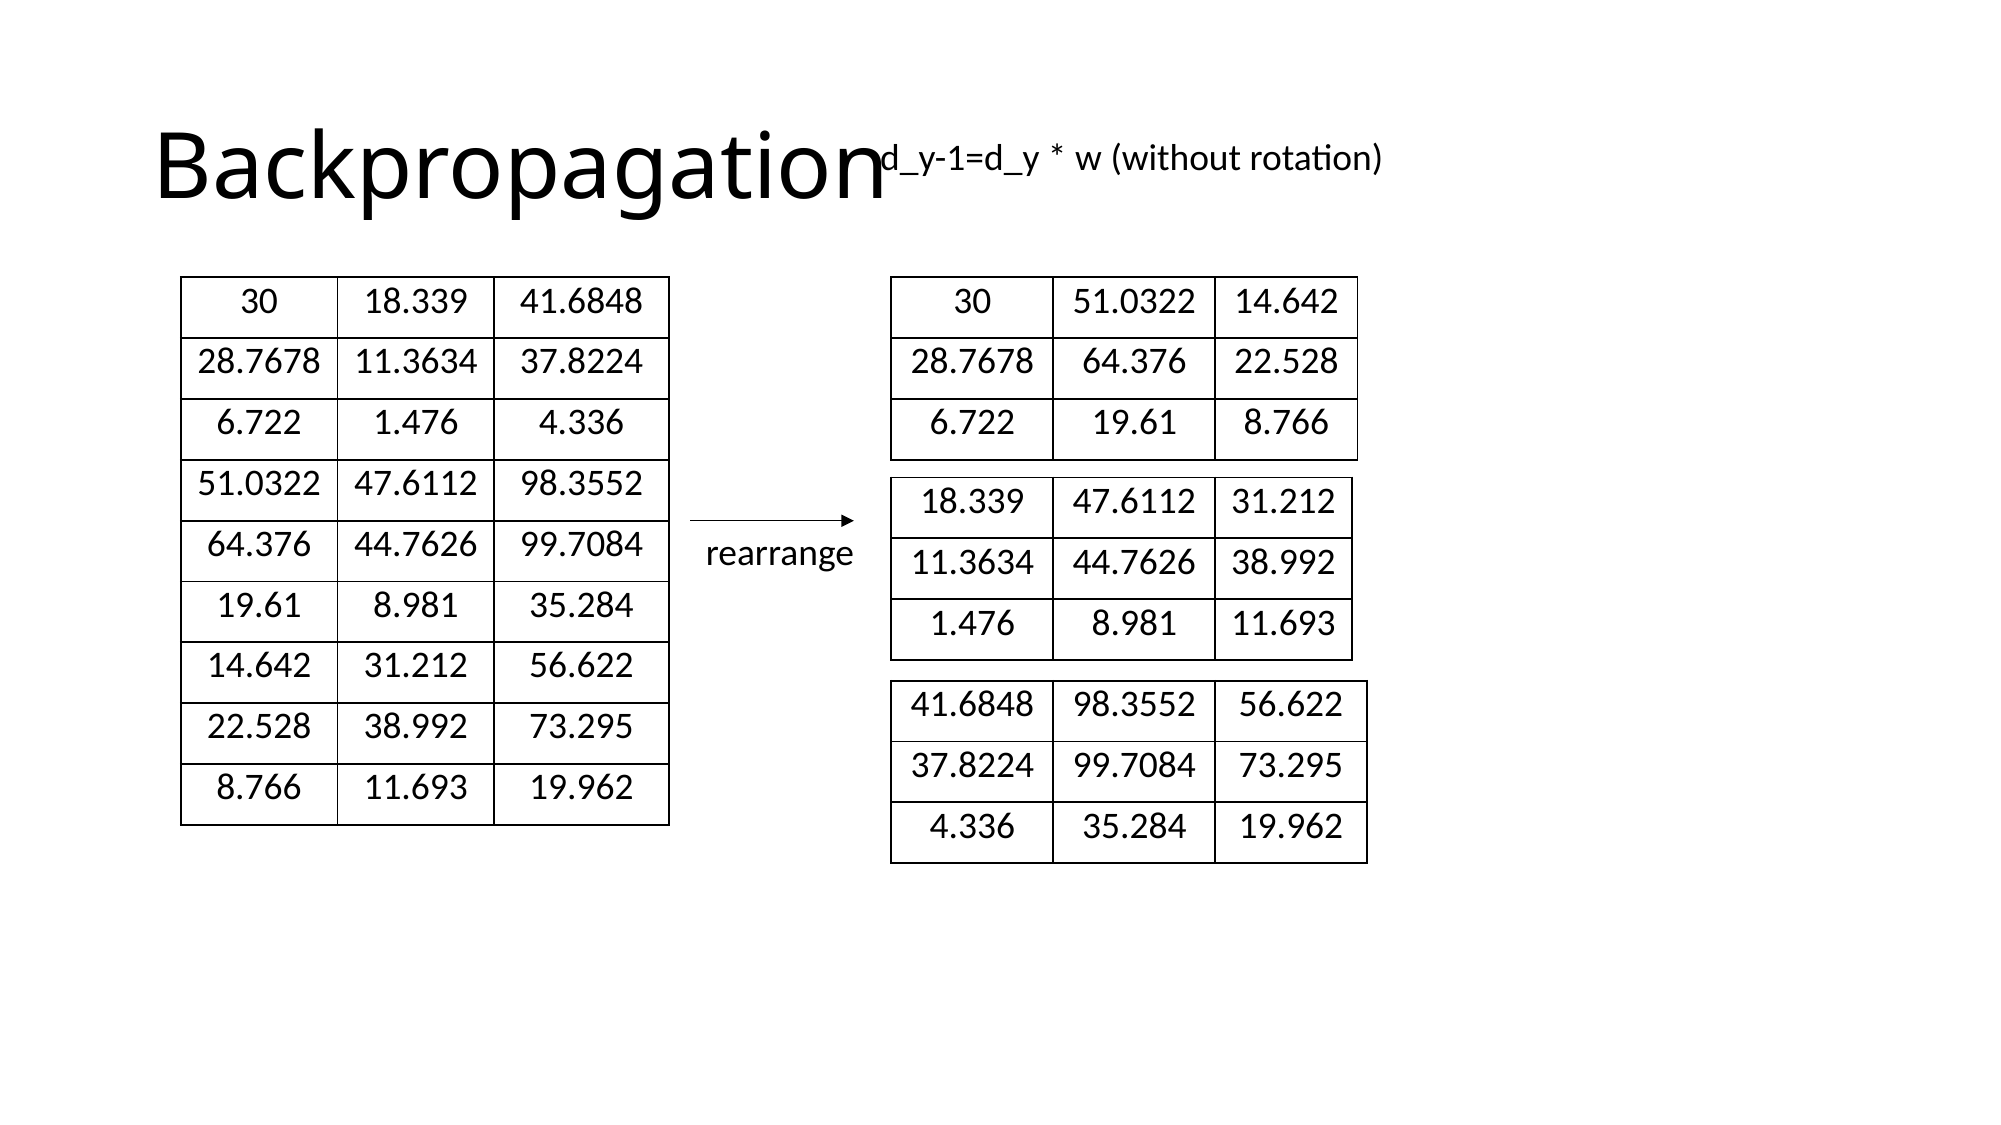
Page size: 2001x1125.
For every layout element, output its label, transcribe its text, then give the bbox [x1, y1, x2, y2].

table_cell 6.722 [182, 400, 337, 459]
table_cell 11.3634 [338, 339, 493, 398]
table_cell 22.528 [182, 704, 337, 763]
table_cell 44.7626 [338, 522, 493, 581]
table_header 51.0322 [1054, 278, 1214, 337]
table_header 18.339 [892, 478, 1052, 537]
table_cell 11.3634 [892, 539, 1052, 598]
table_header 31.212 [1216, 478, 1351, 537]
table_cell 8.981 [338, 582, 493, 641]
table_cell 73.295 [1216, 742, 1366, 801]
table_cell 19.61 [182, 582, 337, 641]
table_cell 35.284 [1054, 803, 1214, 862]
table_cell 64.376 [1054, 339, 1214, 398]
table_cell 47.6112 [338, 461, 493, 520]
table_cell 14.642 [182, 643, 337, 702]
table_cell 64.376 [182, 522, 337, 581]
table_cell 38.992 [1216, 539, 1351, 598]
table_cell 51.0322 [182, 461, 337, 520]
table_header 30 [182, 278, 337, 337]
table_cell 56.622 [495, 643, 668, 702]
table_header 18.339 [338, 278, 493, 337]
table_cell 11.693 [338, 765, 493, 824]
table_cell 6.722 [892, 400, 1052, 459]
table_cell 19.61 [1054, 400, 1214, 459]
table_cell 8.766 [182, 765, 337, 824]
table_cell 19.962 [495, 765, 668, 824]
table_cell 28.7678 [182, 339, 337, 398]
table_header 41.6848 [892, 682, 1052, 741]
text_box d_y-1=d_y * w (without rotation) [865, 125, 1399, 186]
table_cell 22.528 [1216, 339, 1357, 398]
table_cell 8.766 [1216, 400, 1357, 459]
table_header 56.622 [1216, 682, 1366, 741]
table_header 14.642 [1216, 278, 1357, 337]
table_header 41.6848 [495, 278, 668, 337]
table_cell 31.212 [338, 643, 493, 702]
table_cell 44.7626 [1054, 539, 1214, 598]
table_cell 19.962 [1216, 803, 1366, 862]
table_cell 73.295 [495, 704, 668, 763]
table_cell 99.7084 [1054, 742, 1214, 801]
text_box rearrange [691, 520, 869, 581]
table_cell 98.3552 [495, 461, 668, 520]
title Backpropagation [137, 59, 1863, 278]
table_cell 99.7084 [495, 522, 668, 581]
table_cell 4.336 [495, 400, 668, 459]
table_cell 1.476 [892, 600, 1052, 659]
table_cell 1.476 [338, 400, 493, 459]
table_cell 8.981 [1054, 600, 1214, 659]
table_cell 37.8224 [892, 742, 1052, 801]
table_cell 4.336 [892, 803, 1052, 862]
table_cell 37.8224 [495, 339, 668, 398]
table_header 98.3552 [1054, 682, 1214, 741]
table_header 30 [892, 278, 1052, 337]
table_cell 38.992 [338, 704, 493, 763]
table_header 47.6112 [1054, 478, 1214, 537]
table_cell 28.7678 [892, 339, 1052, 398]
table_cell 11.693 [1216, 600, 1351, 659]
table_cell 35.284 [495, 582, 668, 641]
